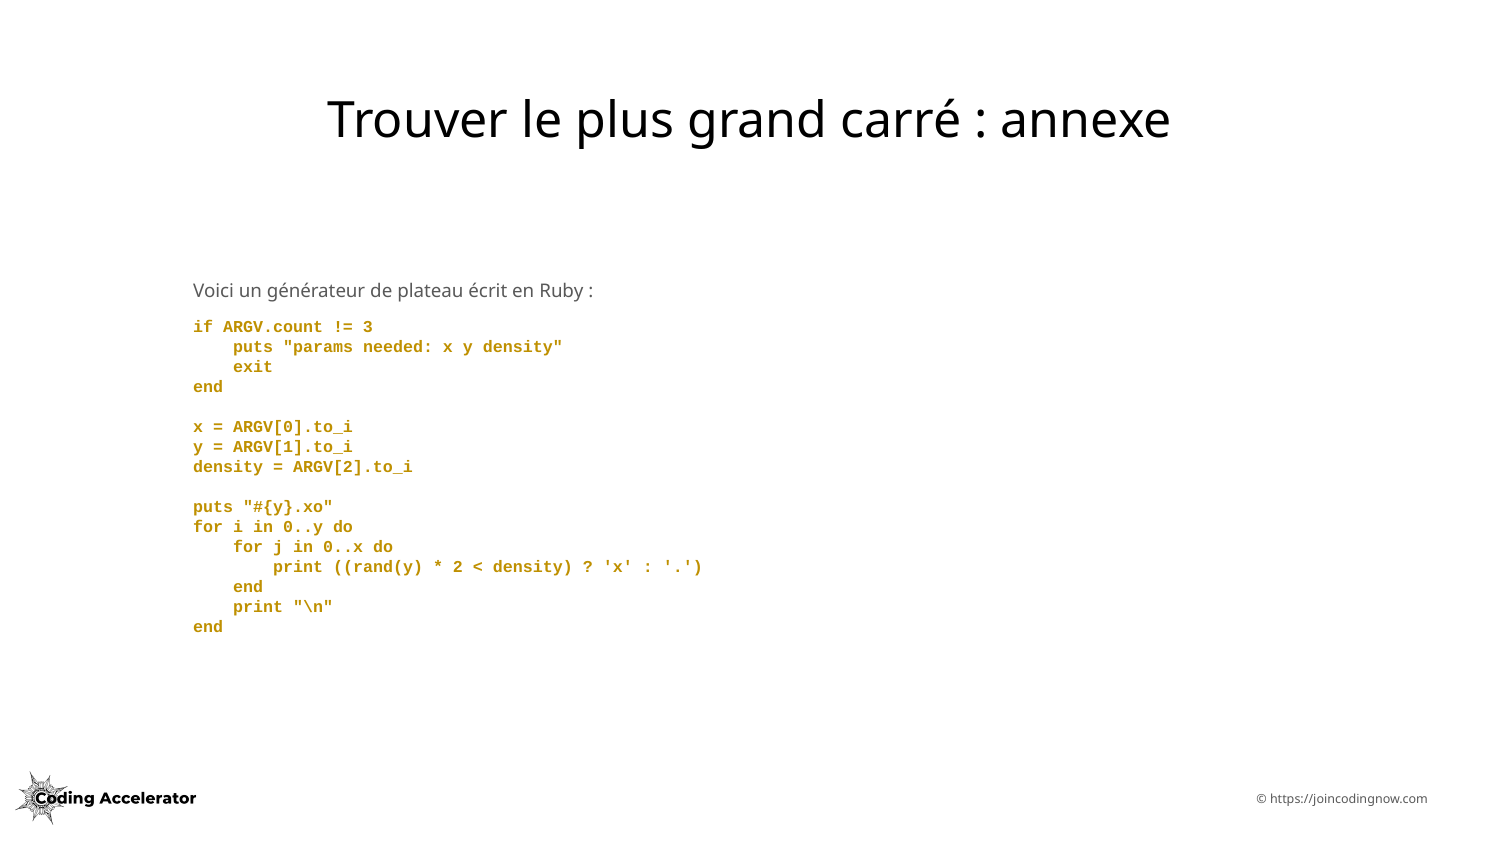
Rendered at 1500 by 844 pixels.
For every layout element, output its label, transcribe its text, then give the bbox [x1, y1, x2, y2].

title Trouver le plus grand carré : annexe [51, 72, 1449, 167]
list Voici un générateur de plateau écrit en Ruby : if ARGV.count != 3 puts "params needed: x y density" exit end x = ARGV[0].to_i y = ARGV[1].to_i density = ARGV[2].to_i puts "#{y}.xo" for i in 0..y do for j in 0..x do print ((rand(y) * 2 < density) ? 'x' : '.') end print "\n" end [178, 166, 1326, 748]
picture [15, 771, 198, 825]
